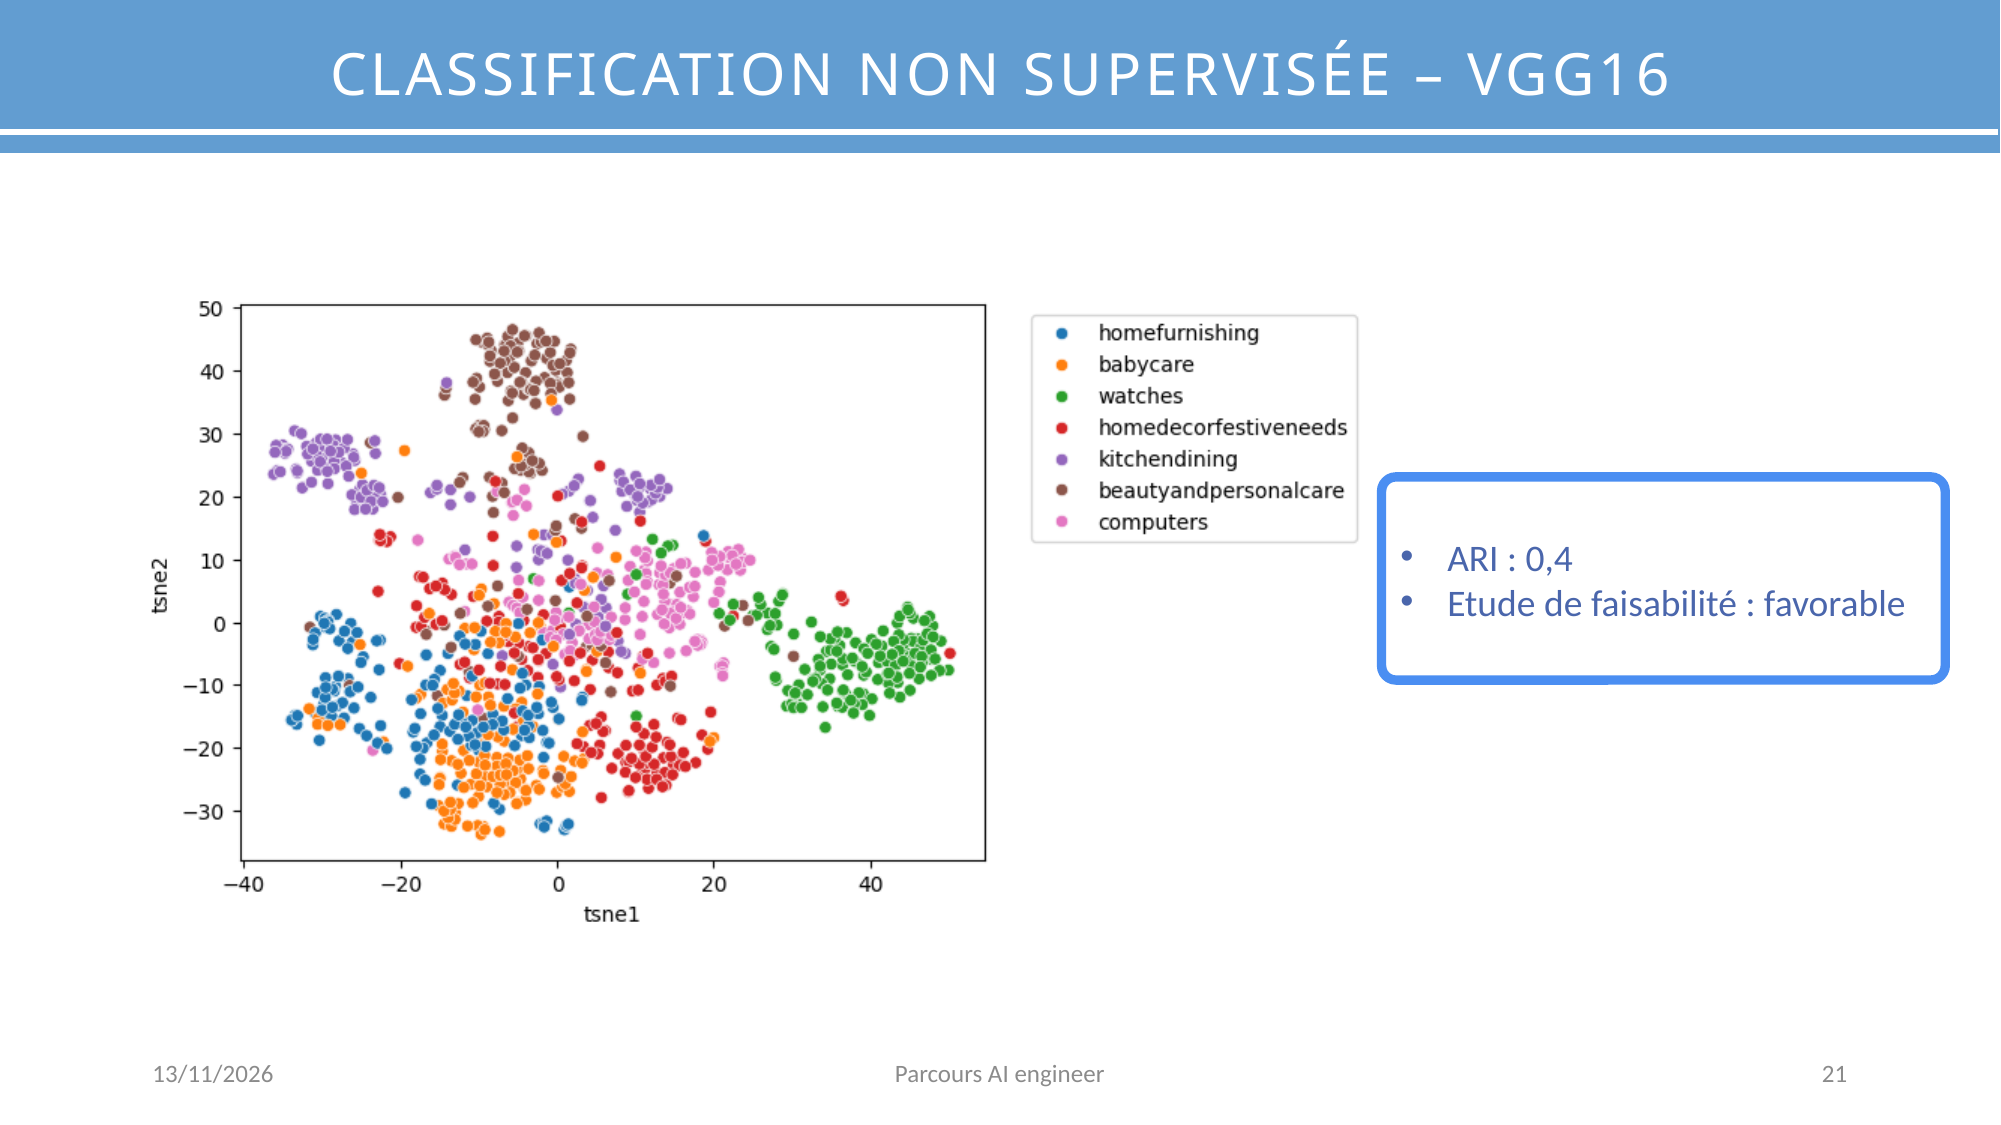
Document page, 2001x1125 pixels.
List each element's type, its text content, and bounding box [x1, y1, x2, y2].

picture [137, 285, 1372, 940]
footer Parcours AI engineer [662, 1042, 1338, 1103]
slide_number 21 [1412, 1042, 1863, 1103]
text_box ARI : 0,4 Etude de faisabilité : favorable [1379, 475, 1947, 682]
text_box Classification non supervisée – VGG16 [0, 0, 2000, 153]
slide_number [137, 1042, 588, 1103]
